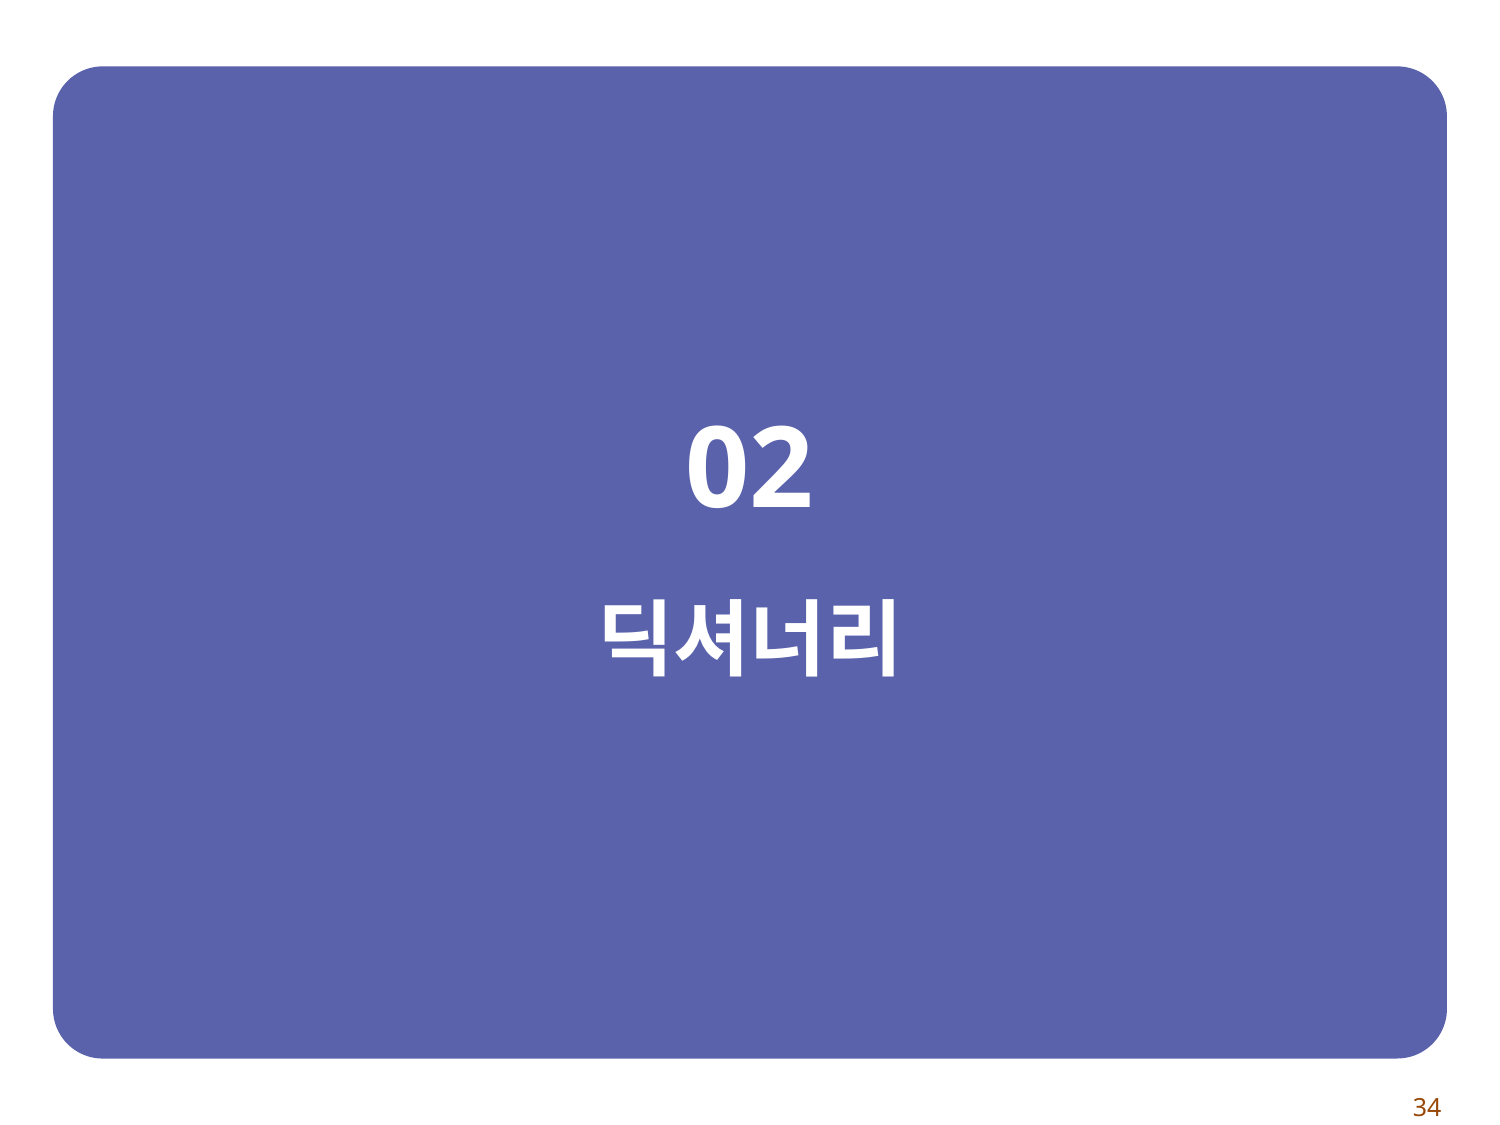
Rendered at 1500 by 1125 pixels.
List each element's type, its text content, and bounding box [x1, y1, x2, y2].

list 02 [117, 385, 1383, 540]
list 딕셔너리 [117, 559, 1383, 715]
